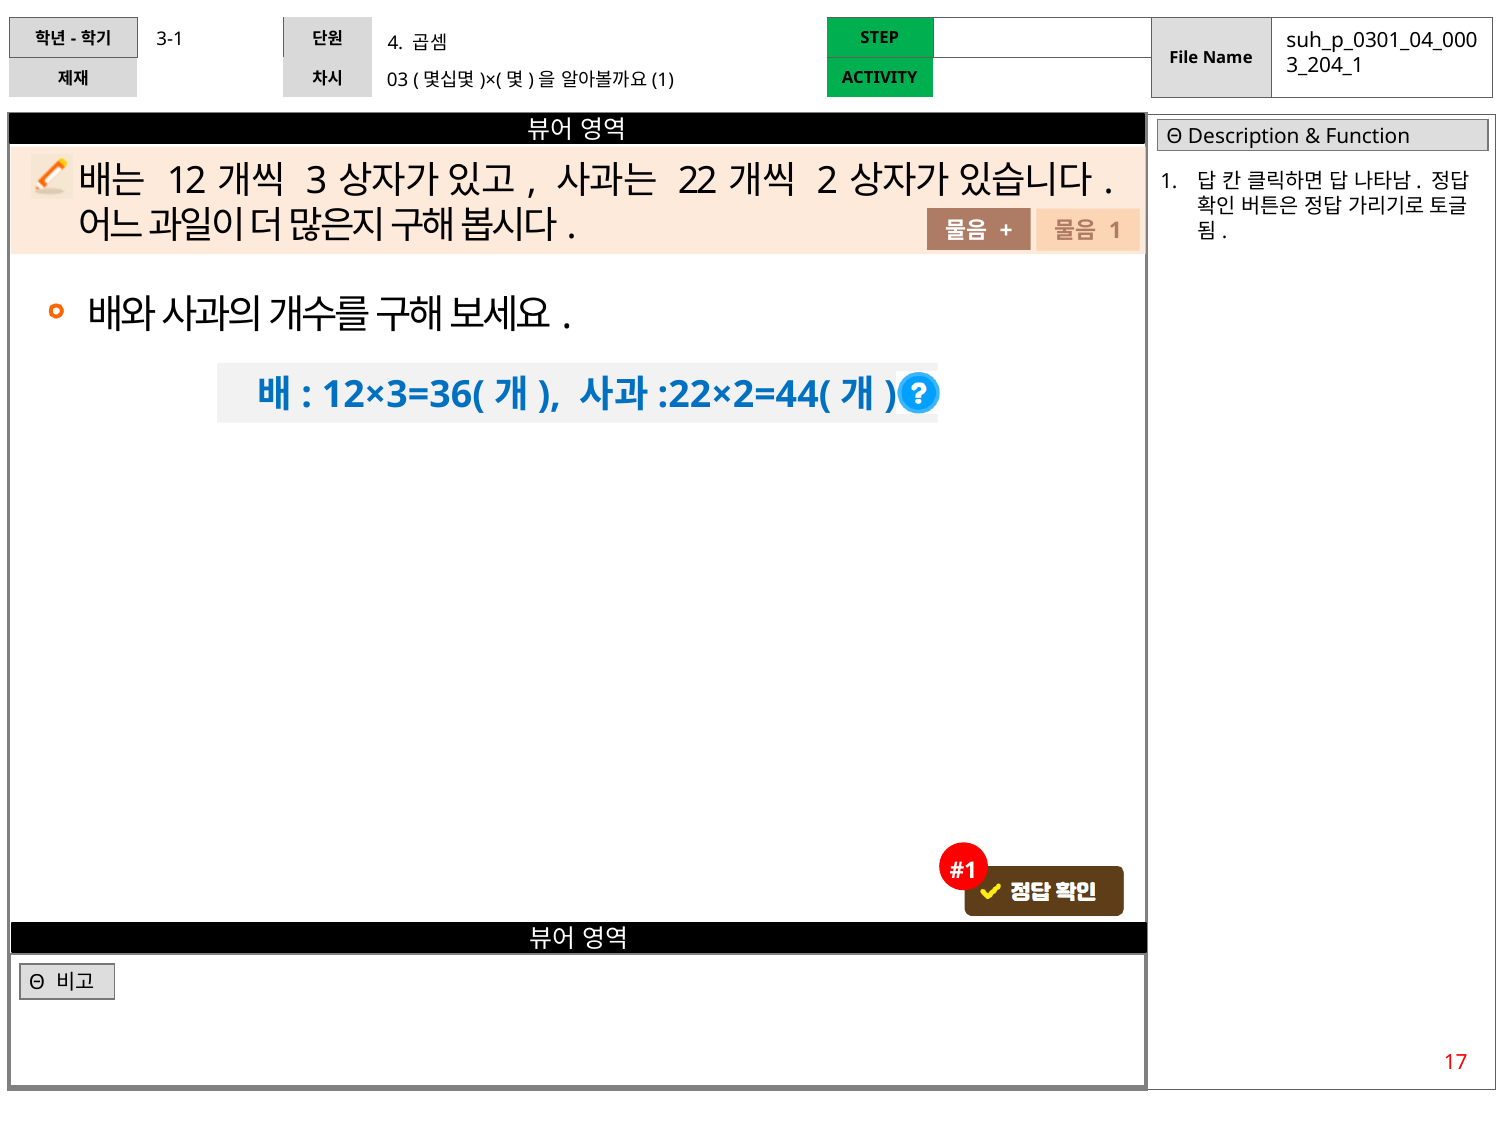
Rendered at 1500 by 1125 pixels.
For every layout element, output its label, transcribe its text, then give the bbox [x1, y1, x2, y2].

text_box 03 (몇십몇)×(몇)을 알아볼까요(1) [372, 60, 821, 96]
picture [896, 370, 940, 414]
picture [31, 154, 73, 199]
table_header Θ Description & Function [1158, 120, 1487, 150]
text_box 답 칸 클릭하면 답 나타남. 정답 확인 버튼은 정답 가리기로 토글 됨. [1145, 160, 1500, 282]
text_box suh_p_0301_04_0003_204_1 [1271, 18, 1500, 84]
text_box #1 [937, 840, 990, 892]
text_box [9, 145, 1148, 256]
text_box 배: 12×3=36(개), 사과:22×2=44(개) [217, 362, 938, 423]
picture [963, 863, 1126, 918]
text_box 4. 곱셈 [372, 23, 828, 48]
text_box 배와 사과의 개수를 구해 보세요. [72, 281, 1142, 344]
picture [45, 300, 65, 321]
text_box [1145, 282, 1500, 326]
text_box 배는 12개씩 3상자가 있고, 사과는 22개씩 2상자가 있습니다. 어느 과일이 더 많은지 구해 봅시다. [63, 148, 1126, 254]
text_box 3-1 [141, 18, 284, 55]
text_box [926, 207, 1140, 251]
